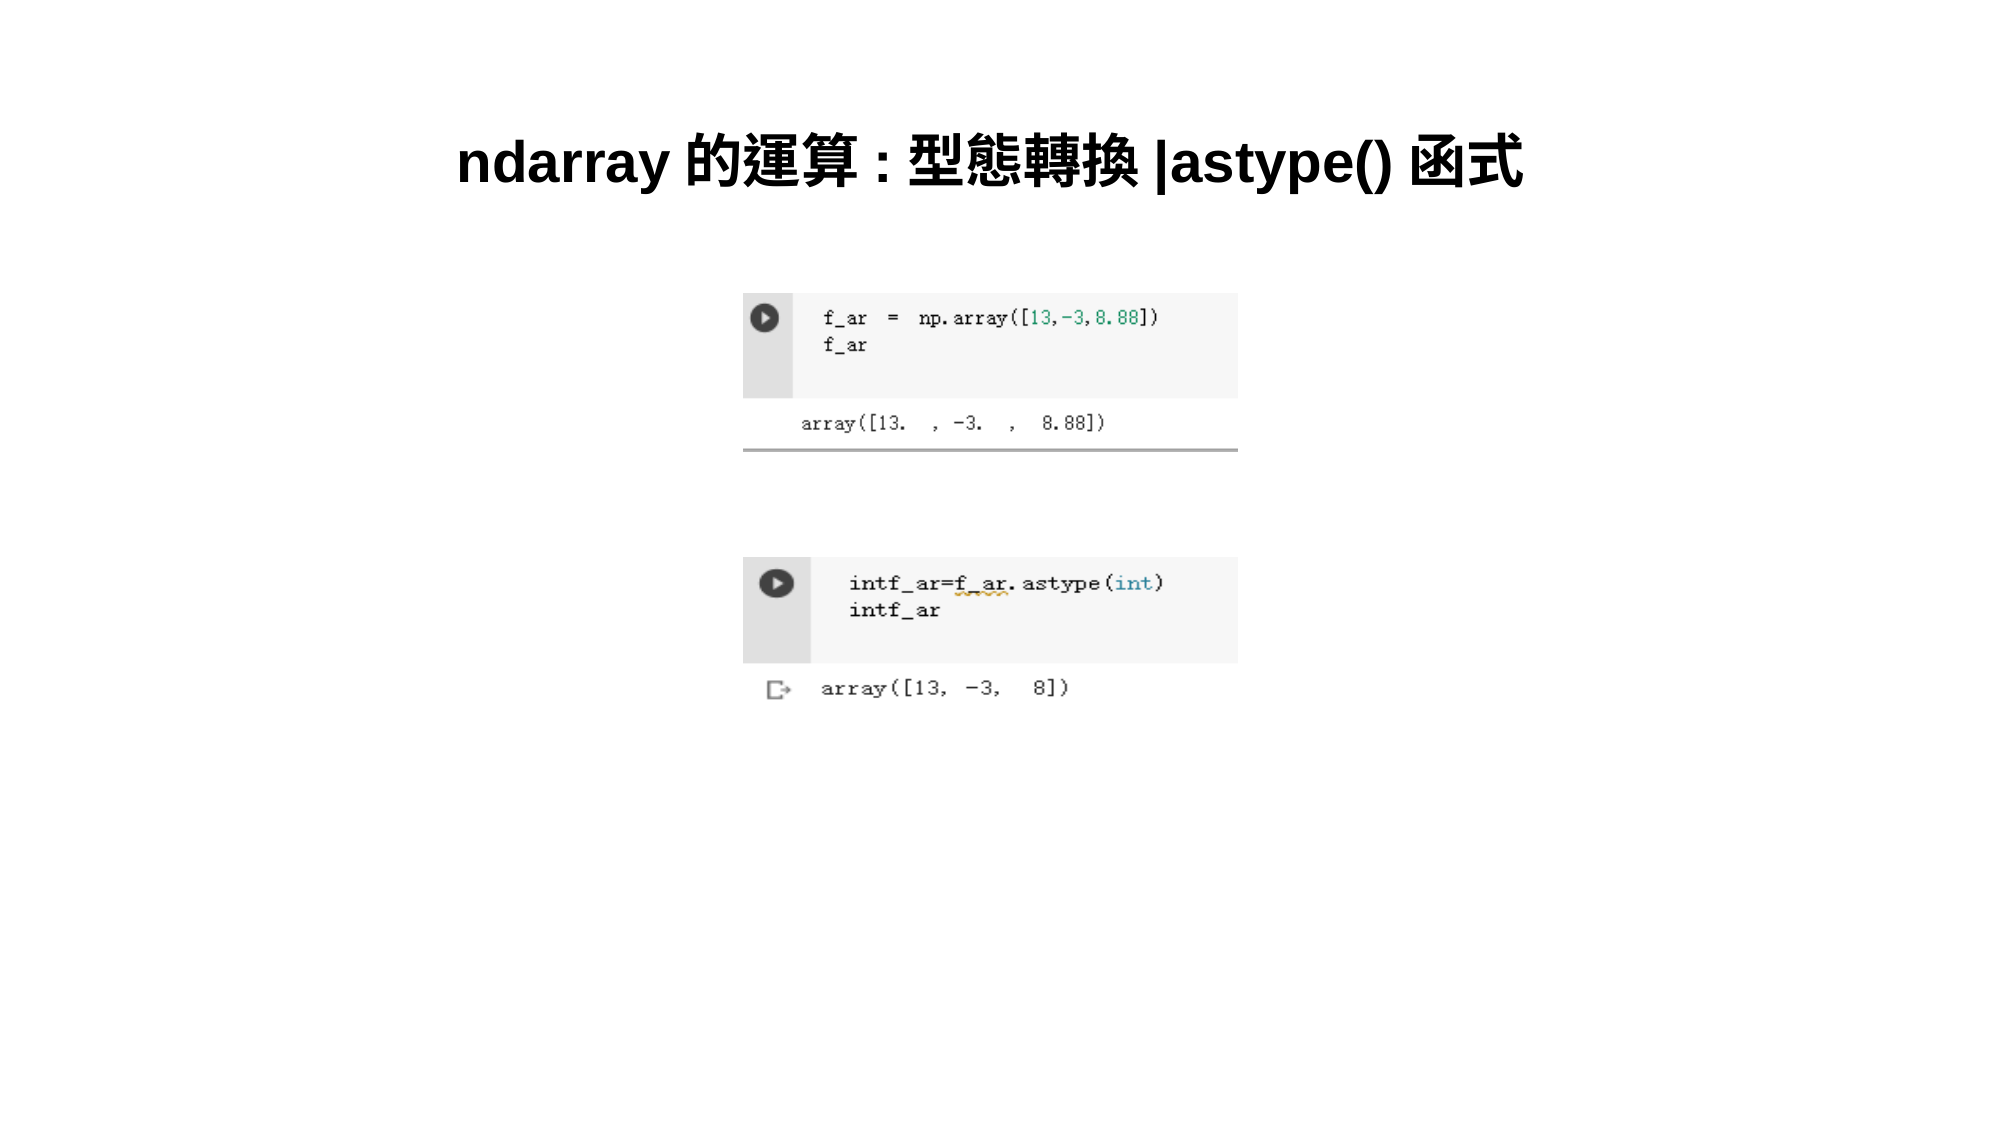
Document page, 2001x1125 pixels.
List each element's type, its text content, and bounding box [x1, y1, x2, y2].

picture [743, 293, 1238, 452]
text_box ndarray的運算:型態轉換|astype()函式 [442, 116, 1540, 201]
picture [743, 557, 1238, 709]
